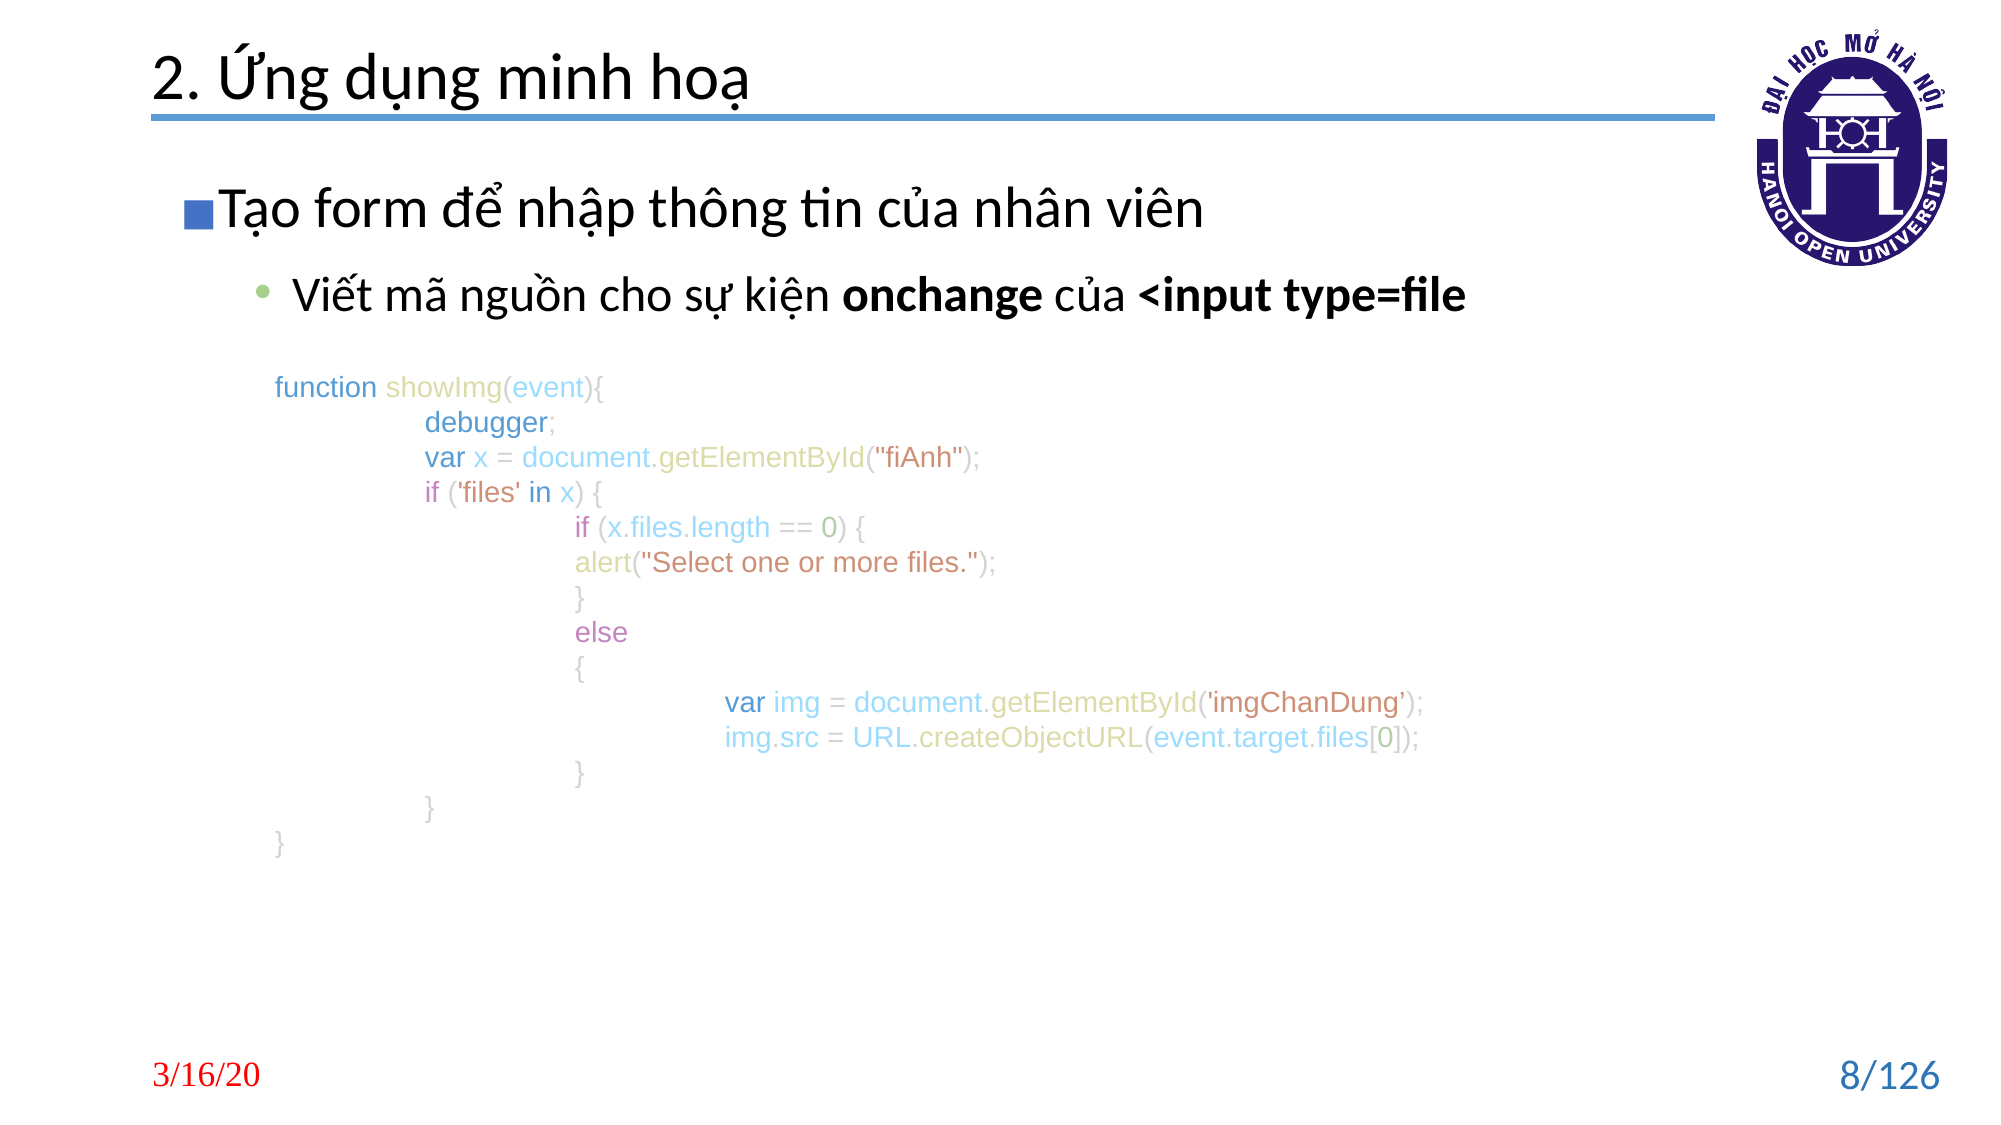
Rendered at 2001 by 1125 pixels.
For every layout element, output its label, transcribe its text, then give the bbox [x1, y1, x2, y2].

title 2. Ứng dụng minh hoạ [136, 25, 1727, 130]
list Tạo form để nhập thông tin của nhân viên Viết mã nguồn cho sự kiện onchange của <input type=file [164, 147, 1863, 378]
picture [1732, 7, 1992, 266]
slide_number ‹#›/126 [1776, 1042, 1956, 1103]
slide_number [137, 1042, 588, 1103]
text_box function showImg(event){ debugger; var x = document.getElementById("fiAnh"); if ('files' in x) { if (x.files.length == 0) { alert("Select one or more files."); } else { var img = document.getElementById('imgChanDung’); img.src = URL.createObjectURL(event.target.files[0]); } } } [259, 361, 1715, 866]
